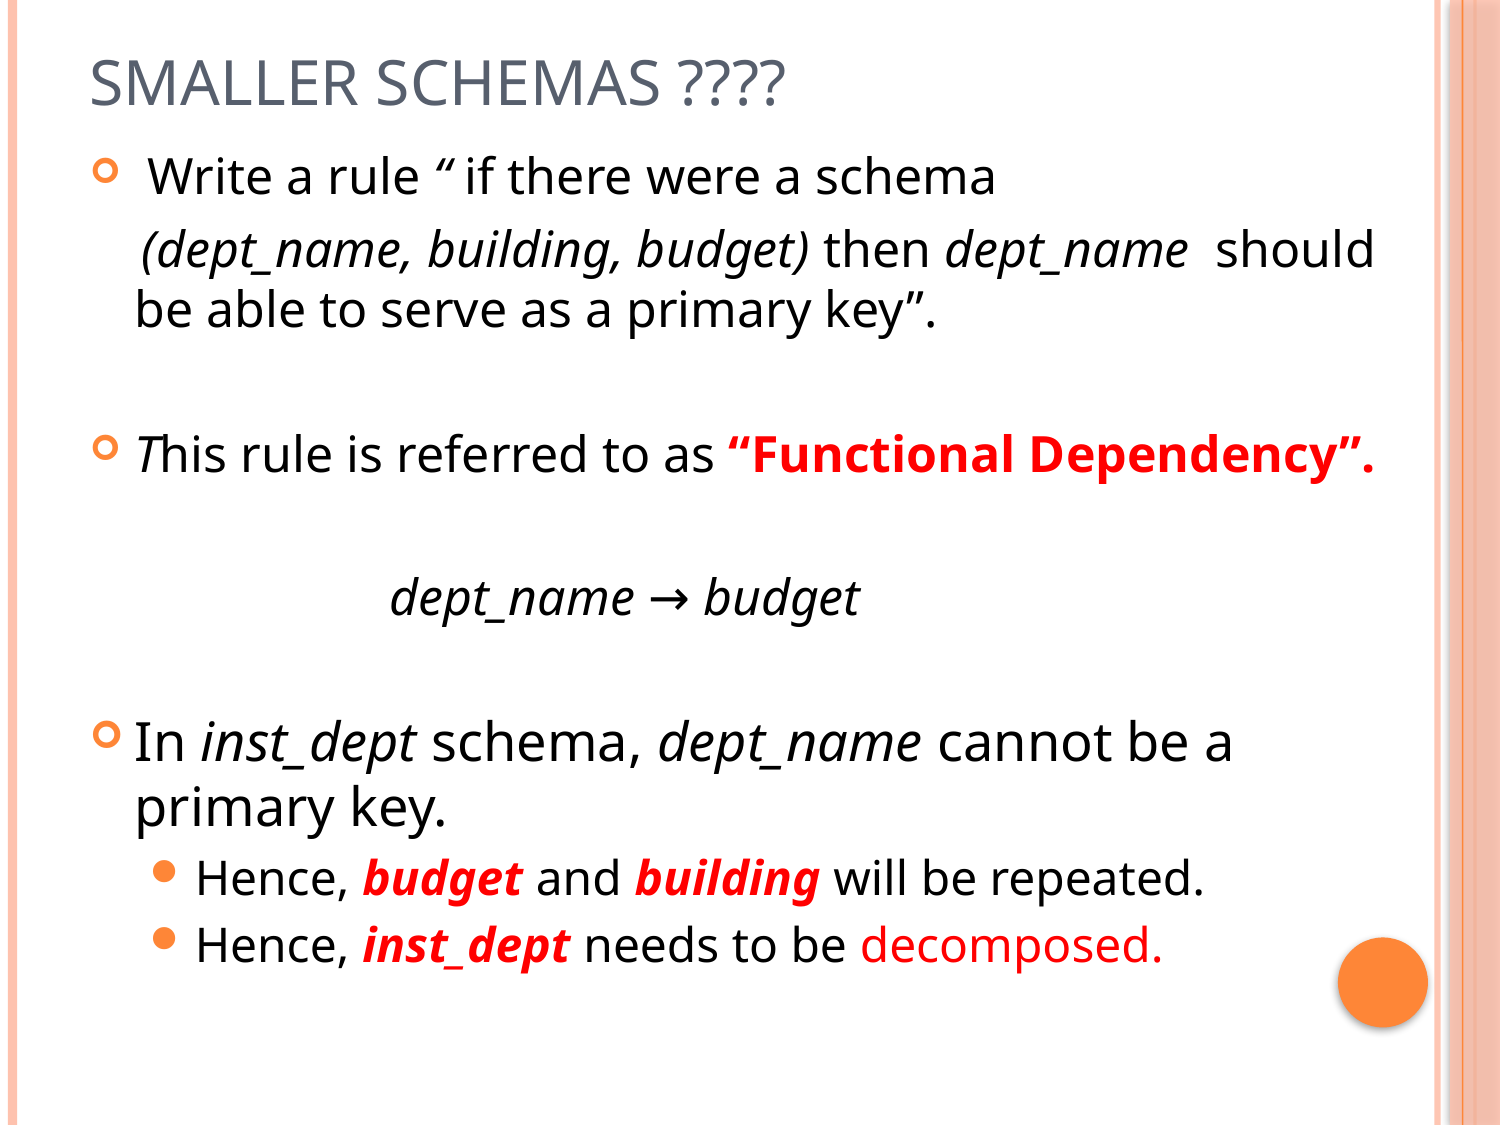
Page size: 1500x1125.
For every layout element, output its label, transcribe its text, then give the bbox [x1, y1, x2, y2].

title Smaller Schemas ???? [75, 7, 1300, 125]
list Write a rule “ if there were a schema (dept_name, building, budget) then dept_name should be able to serve as a primary key”. This rule is referred to as “Functional Dependency”. dept_name → budget In inst_dept schema, dept_name cannot be a primary key. Hence, budget and building will be repeated. Hence, inst_dept needs to be decomposed. [75, 137, 1438, 1050]
